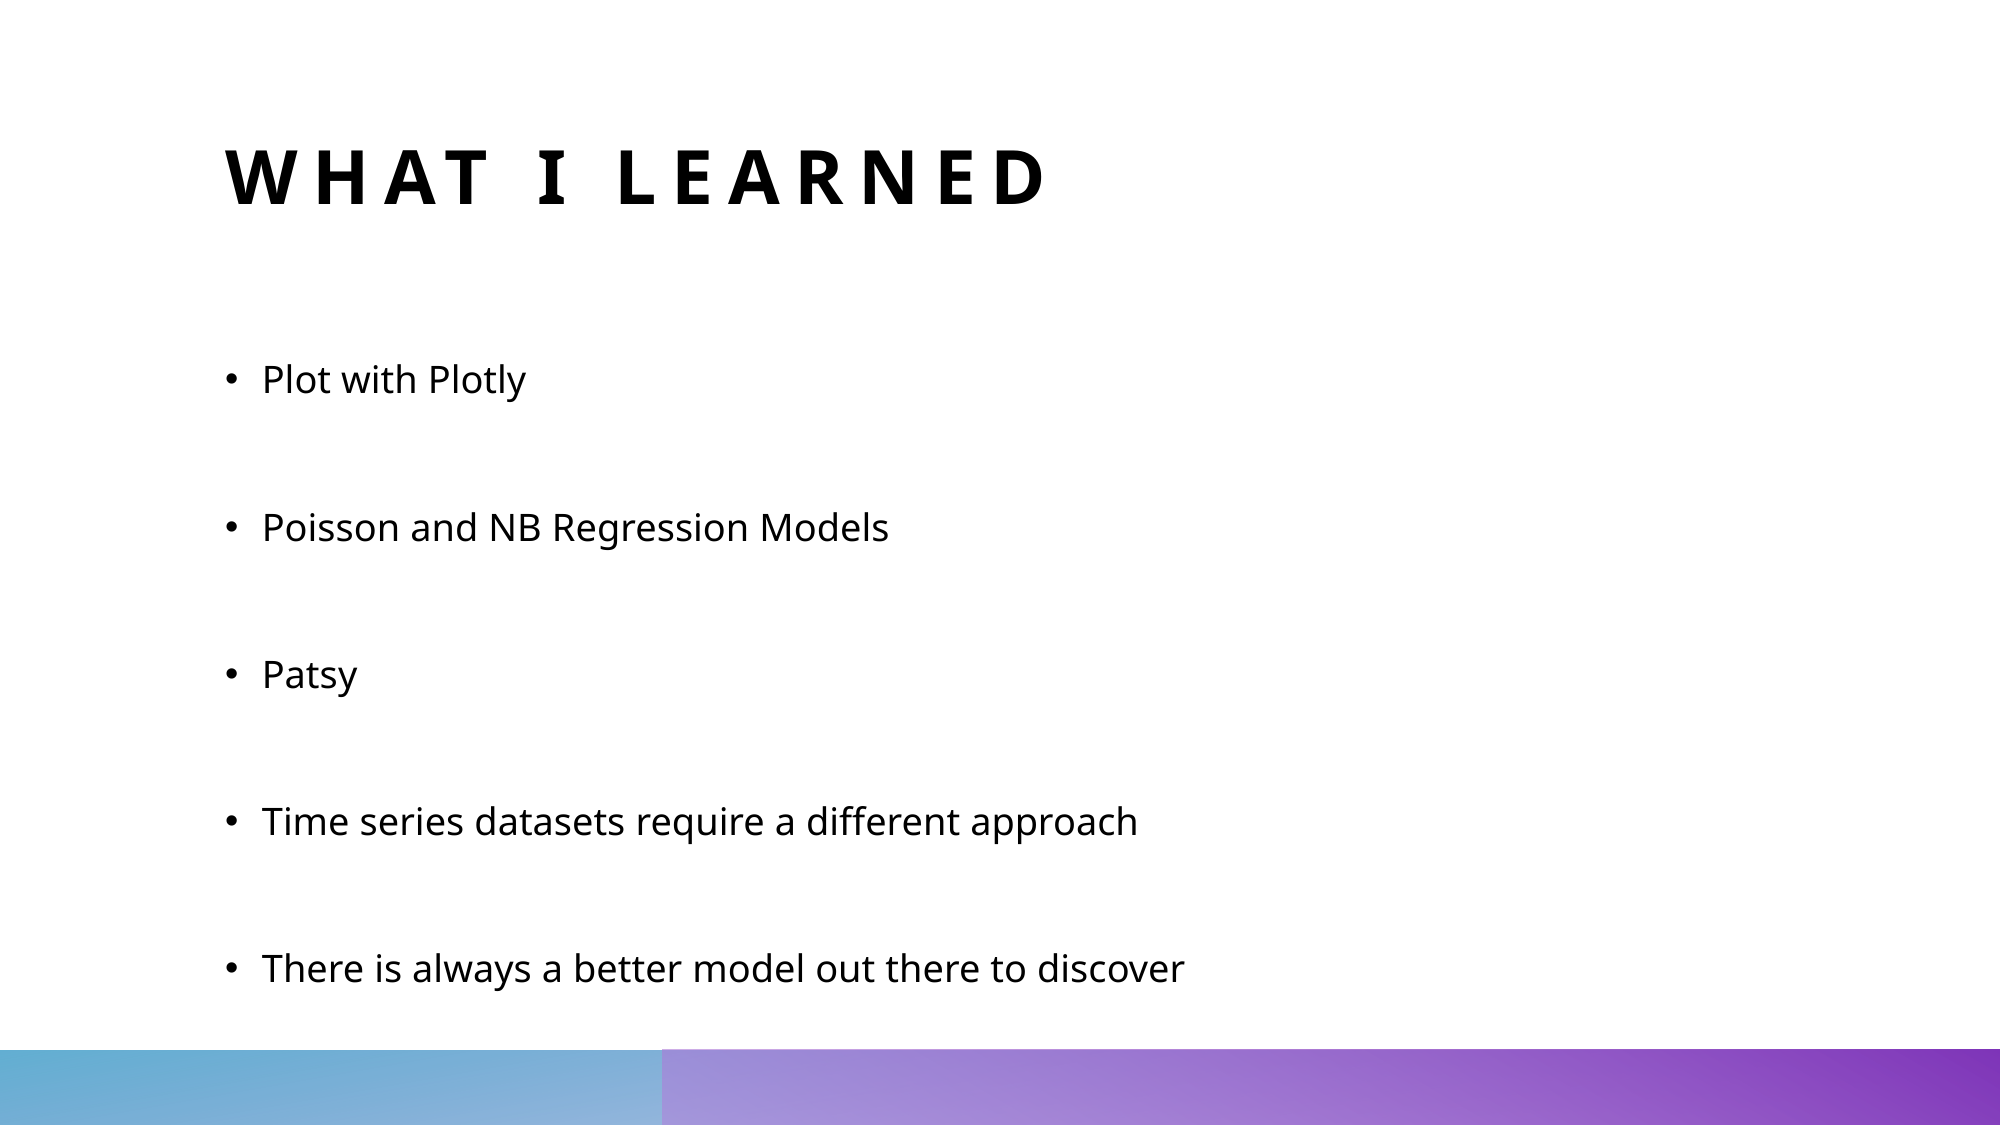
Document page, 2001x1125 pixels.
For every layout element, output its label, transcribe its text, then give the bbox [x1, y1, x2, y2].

list Plot with Plotly Poisson and NB Regression Models Patsy Time series datasets require a different approach There is always a better model out there to discover [225, 346, 1905, 996]
title What I learned [225, 130, 1905, 333]
